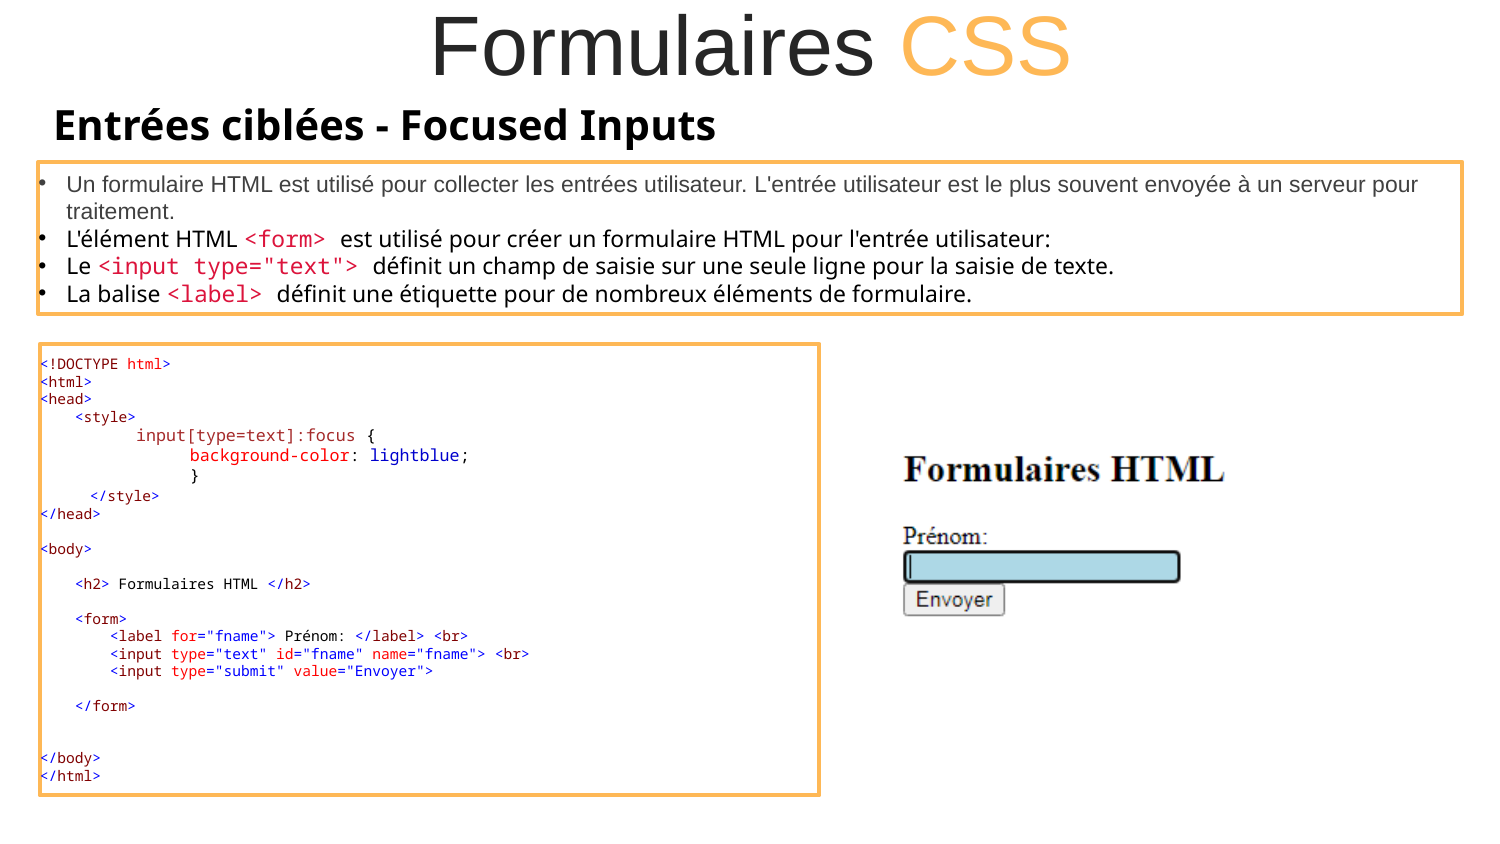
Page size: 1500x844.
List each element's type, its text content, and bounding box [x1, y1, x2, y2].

text_box Un formulaire HTML est utilisé pour collecter les entrées utilisateur. L'entrée utilisateur est le plus souvent envoyée à un serveur pour traitement. L'élément HTML <form> est utilisé pour créer un formulaire HTML pour l'entrée utilisateur: Le <input type="text"> définit un champ de saisie sur une seule ligne pour la saisie de texte. La balise <label> définit une étiquette pour de nombreux éléments de formulaire. [36, 160, 1464, 316]
picture [891, 433, 1328, 644]
text_box <!DOCTYPE html> <html> <head> <style> input[type=text]:focus { background-color: lightblue; } </style> </head> <body> <h2> Formulaires HTML </h2> <form> <label for="fname"> Prénom: </label> <br> <input type="text" id="fname" name="fname"> <br> <input type="submit" value="Envoyer"> </form> </body> </html> [38, 342, 821, 797]
text_box Entrées ciblées - Focused Inputs [38, 91, 845, 156]
list Formulaires CSS [39, 0, 1464, 86]
